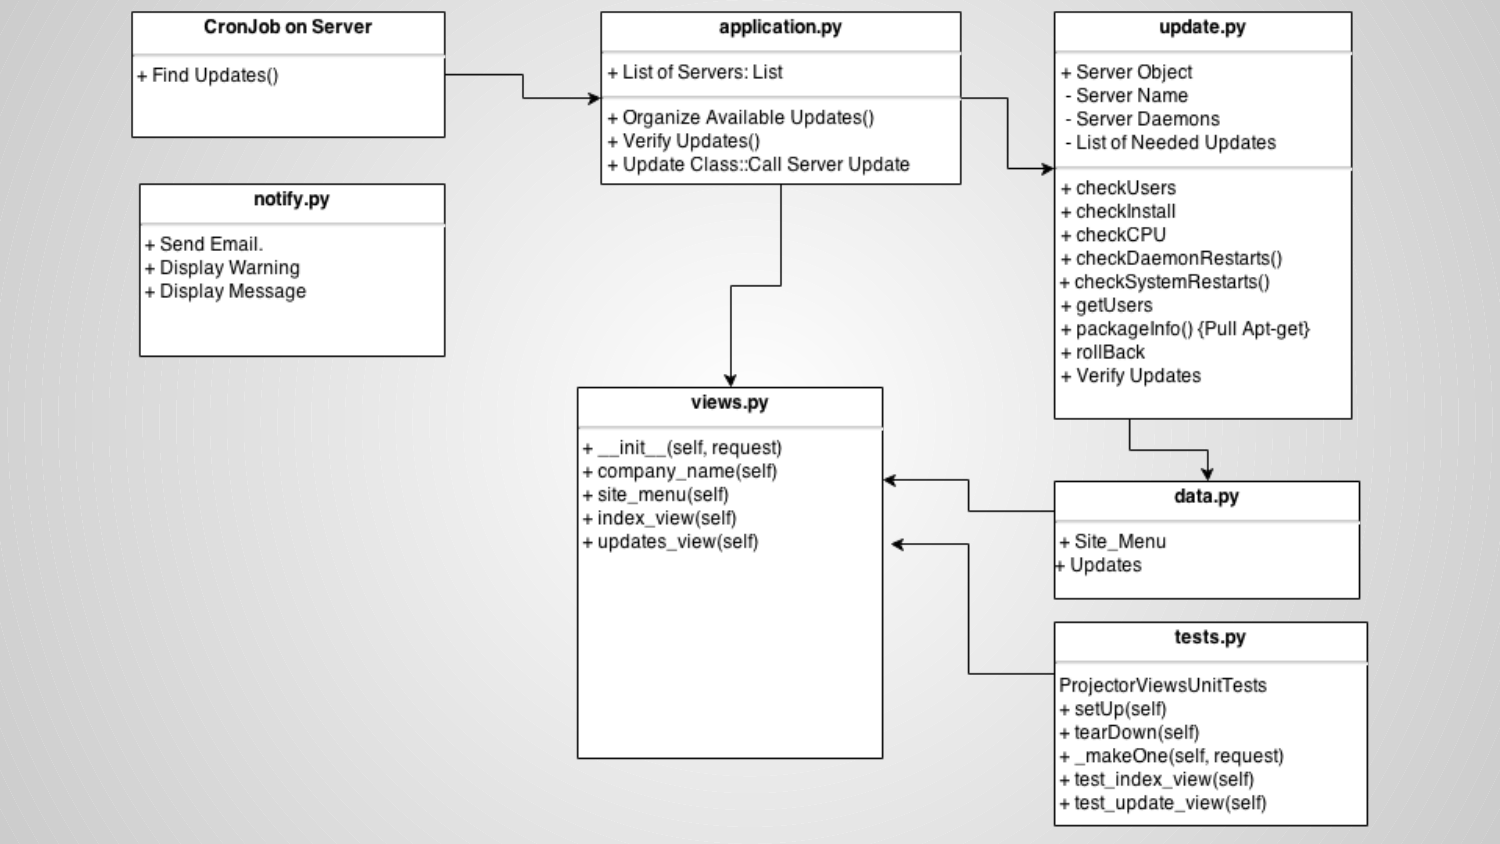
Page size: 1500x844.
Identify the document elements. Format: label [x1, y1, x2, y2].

picture [130, 10, 1370, 834]
